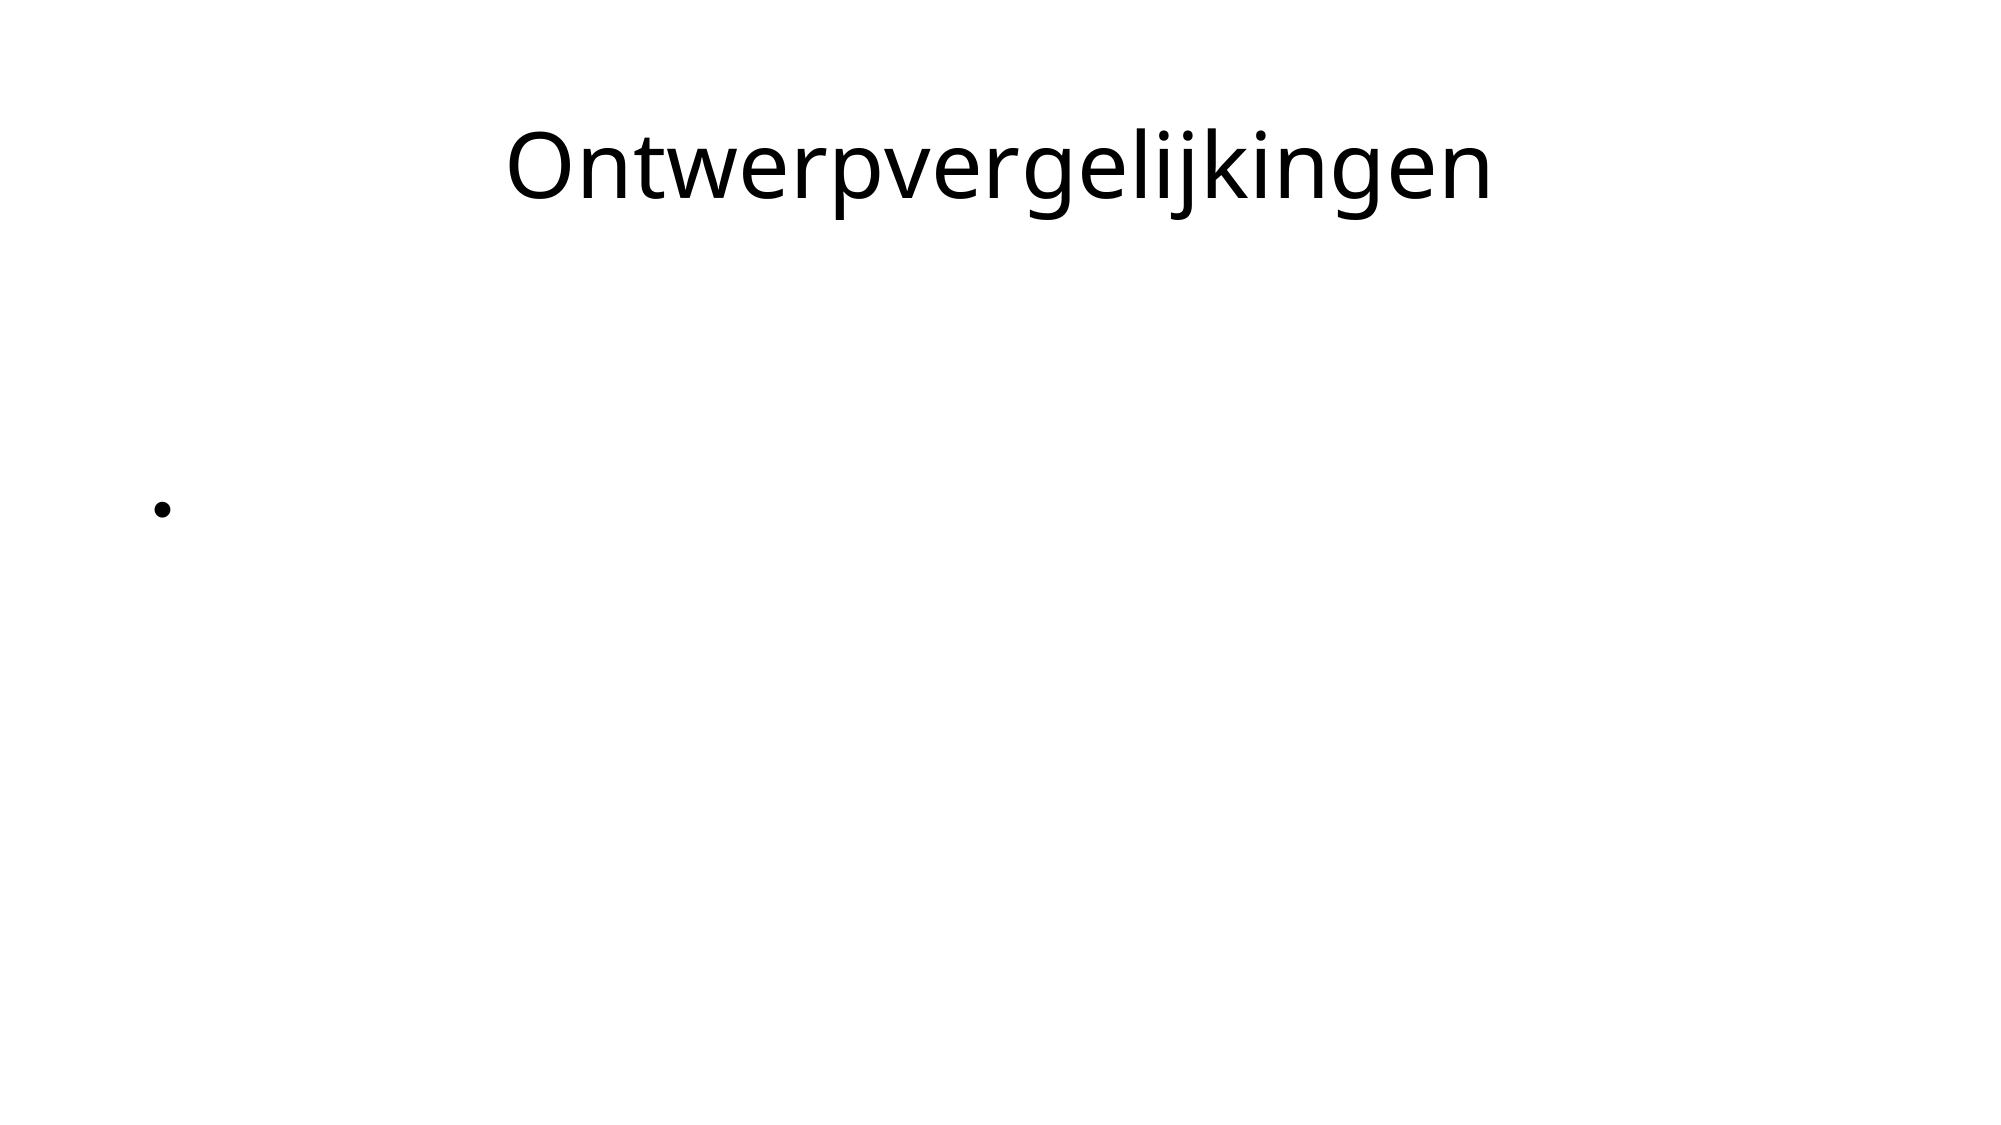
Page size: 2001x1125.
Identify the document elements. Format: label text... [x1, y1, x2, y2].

title Ontwerpvergelijkingen [137, 59, 1863, 278]
